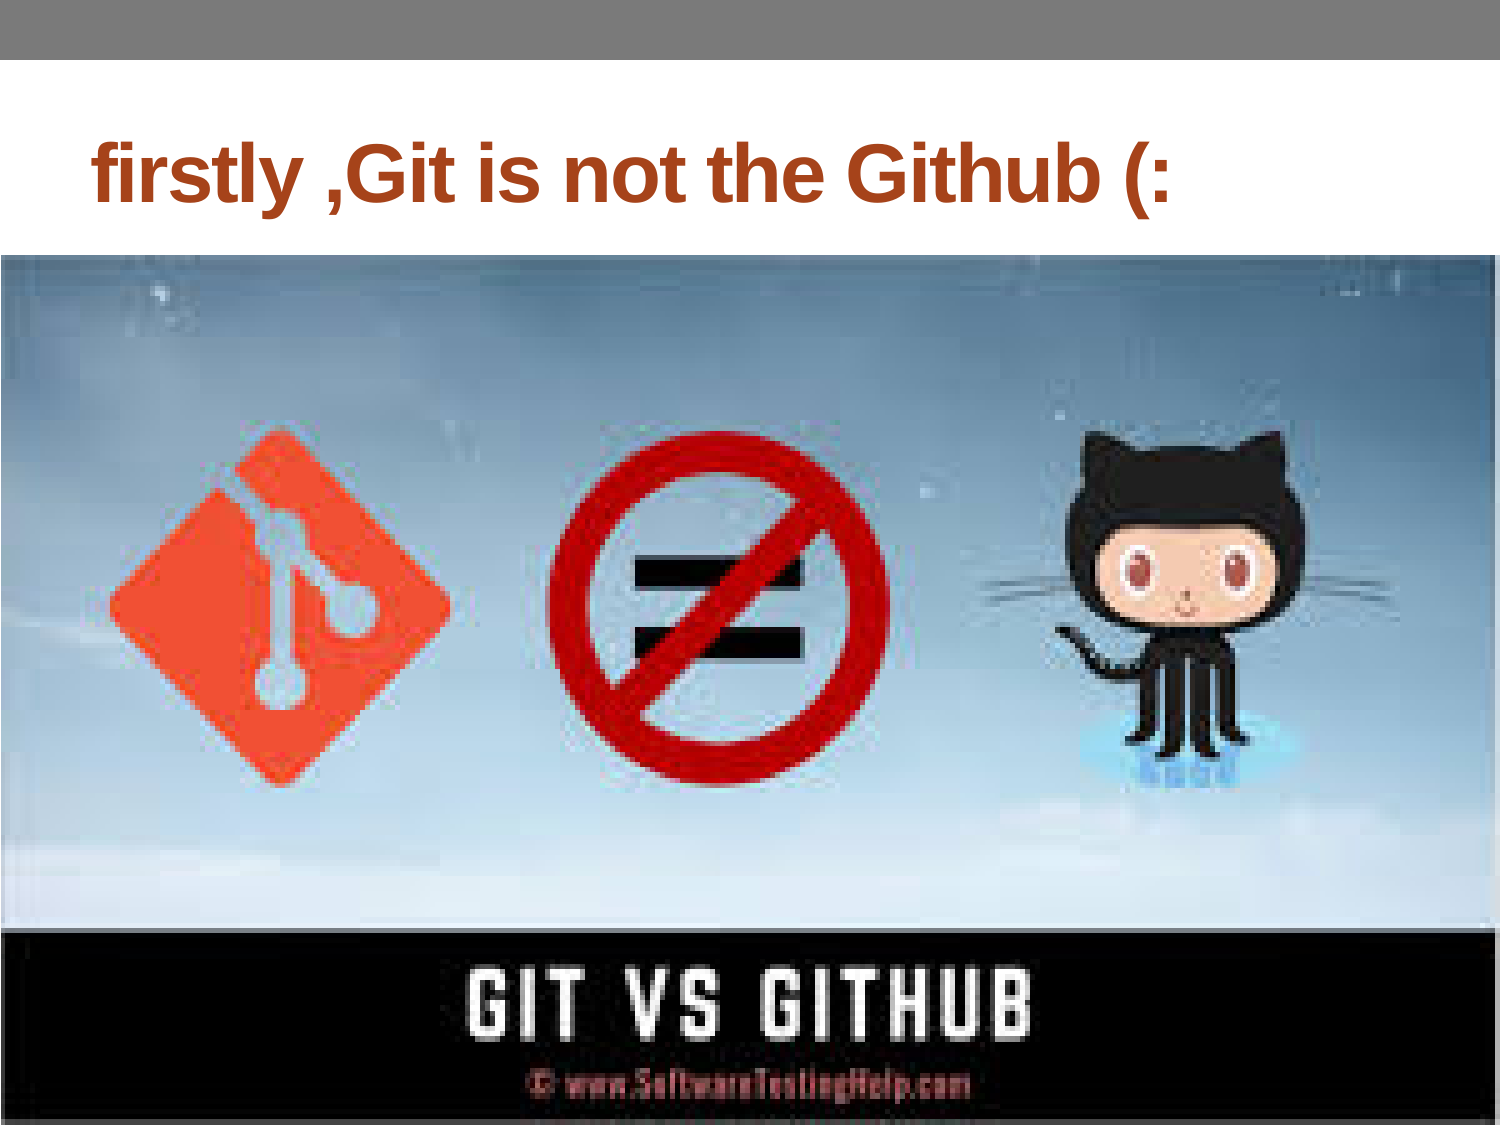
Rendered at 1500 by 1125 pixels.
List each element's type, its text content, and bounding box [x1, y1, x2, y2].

title firstly ,Git is not the Github (: [75, 87, 1425, 250]
picture [0, 255, 1500, 1125]
